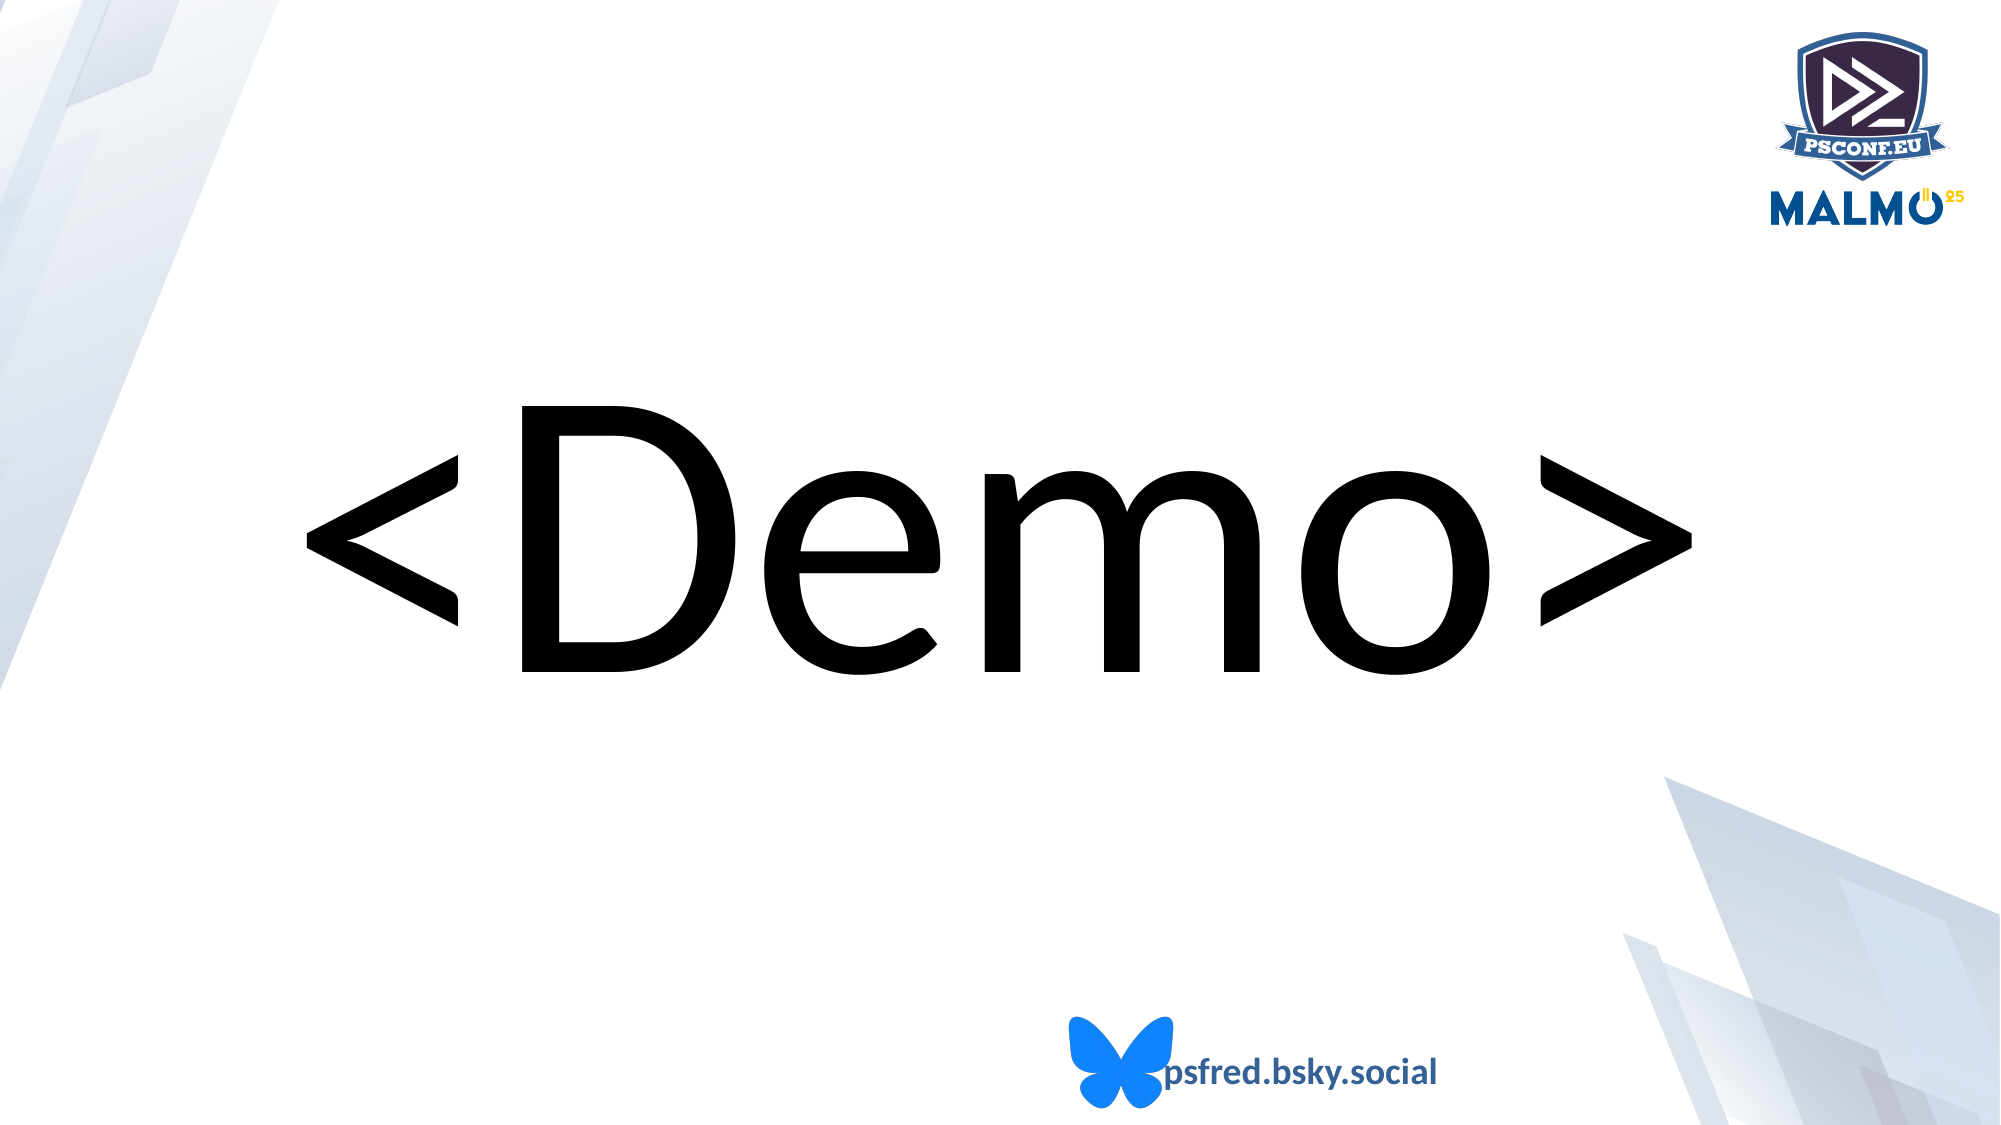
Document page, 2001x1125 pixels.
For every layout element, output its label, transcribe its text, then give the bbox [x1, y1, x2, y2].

picture [0, 0, 2000, 1125]
list <Demo> [137, 64, 1863, 1014]
